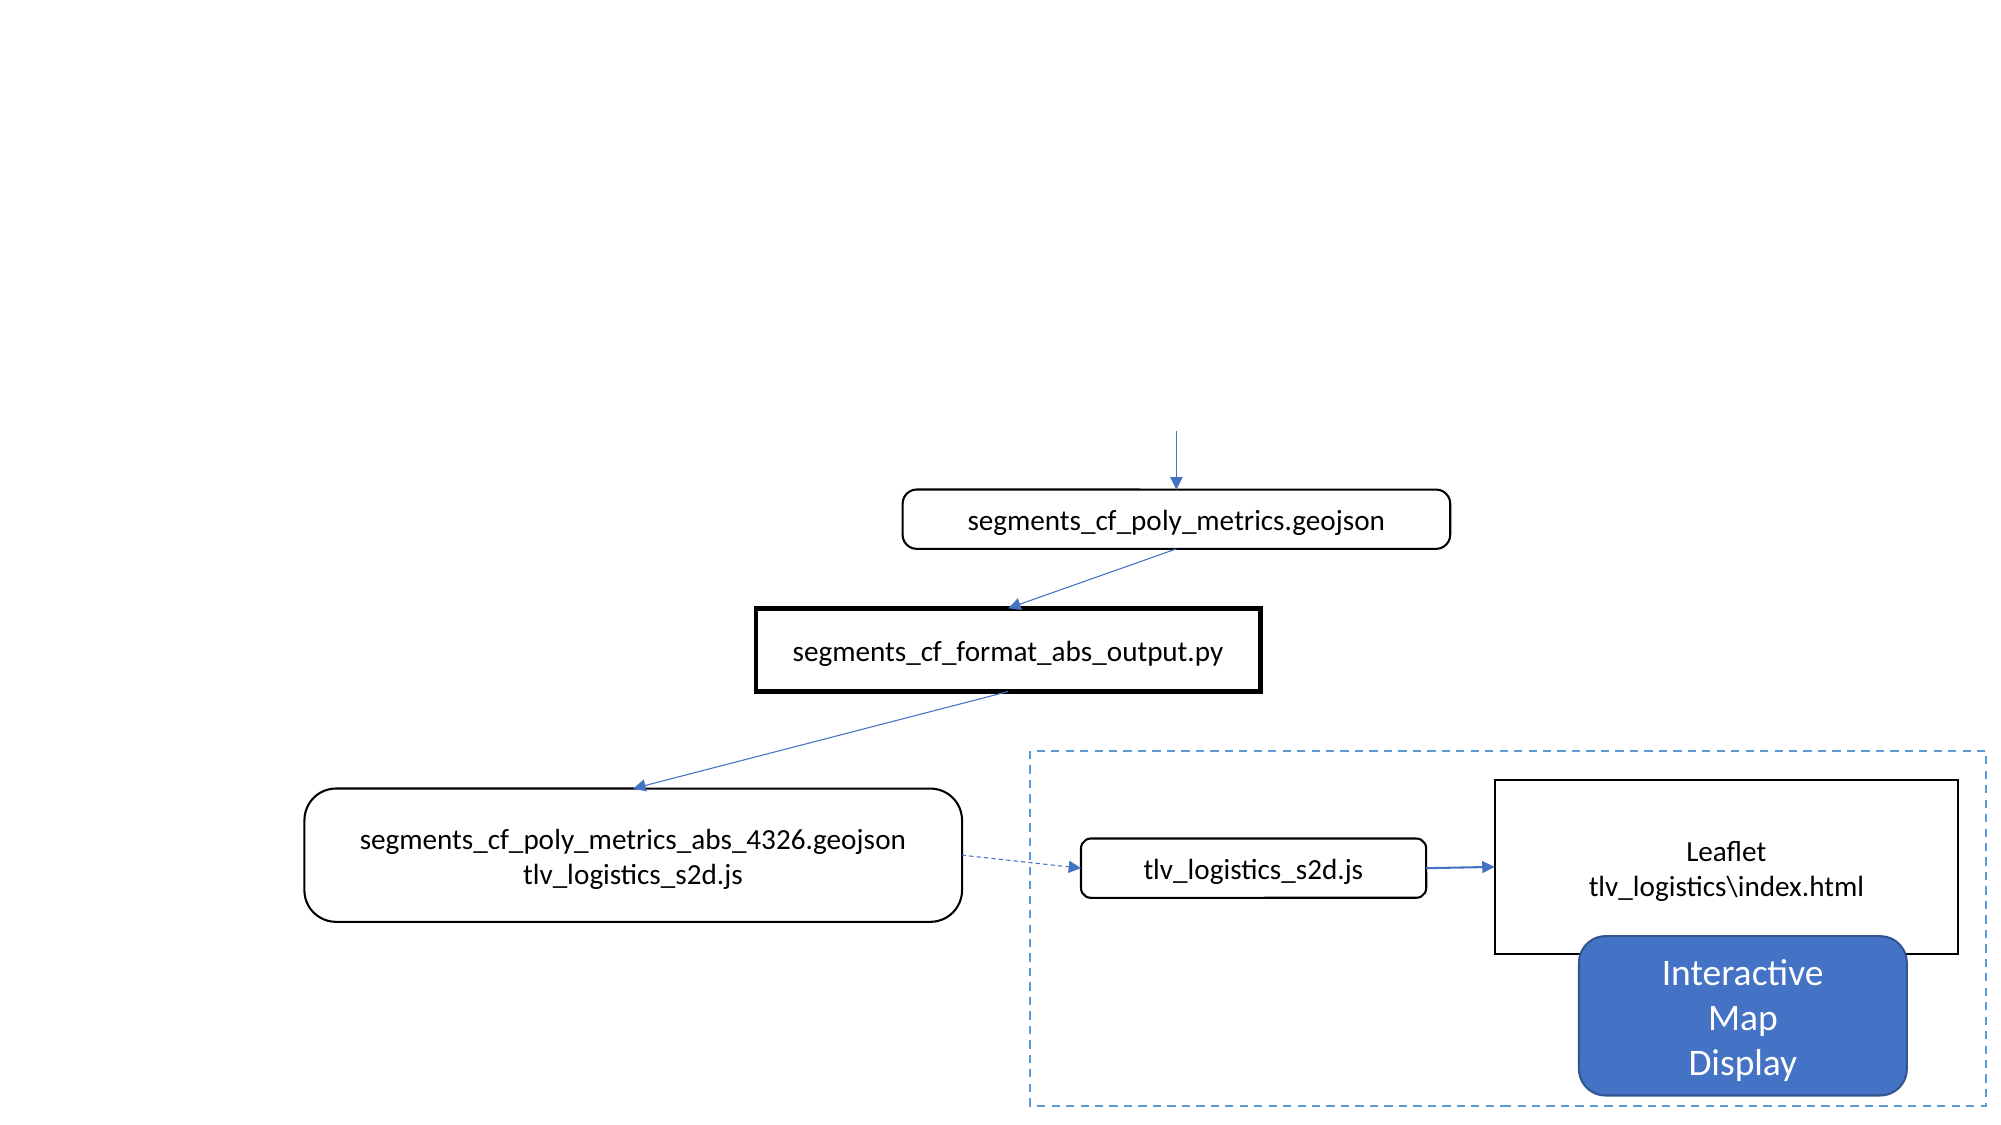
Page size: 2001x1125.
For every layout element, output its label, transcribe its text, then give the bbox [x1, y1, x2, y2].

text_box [962, 855, 1081, 869]
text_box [1008, 548, 1177, 609]
text_box segments_cf_poly_metrics_abs_4326.geojson tlv_logistics_s2d.js [303, 787, 964, 923]
text_box segments_cf_poly_metrics.geojson [901, 488, 1452, 550]
text_box segments_cf_format_abs_output.py [755, 607, 1262, 693]
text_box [633, 691, 1009, 789]
text_box [1029, 750, 1987, 1107]
